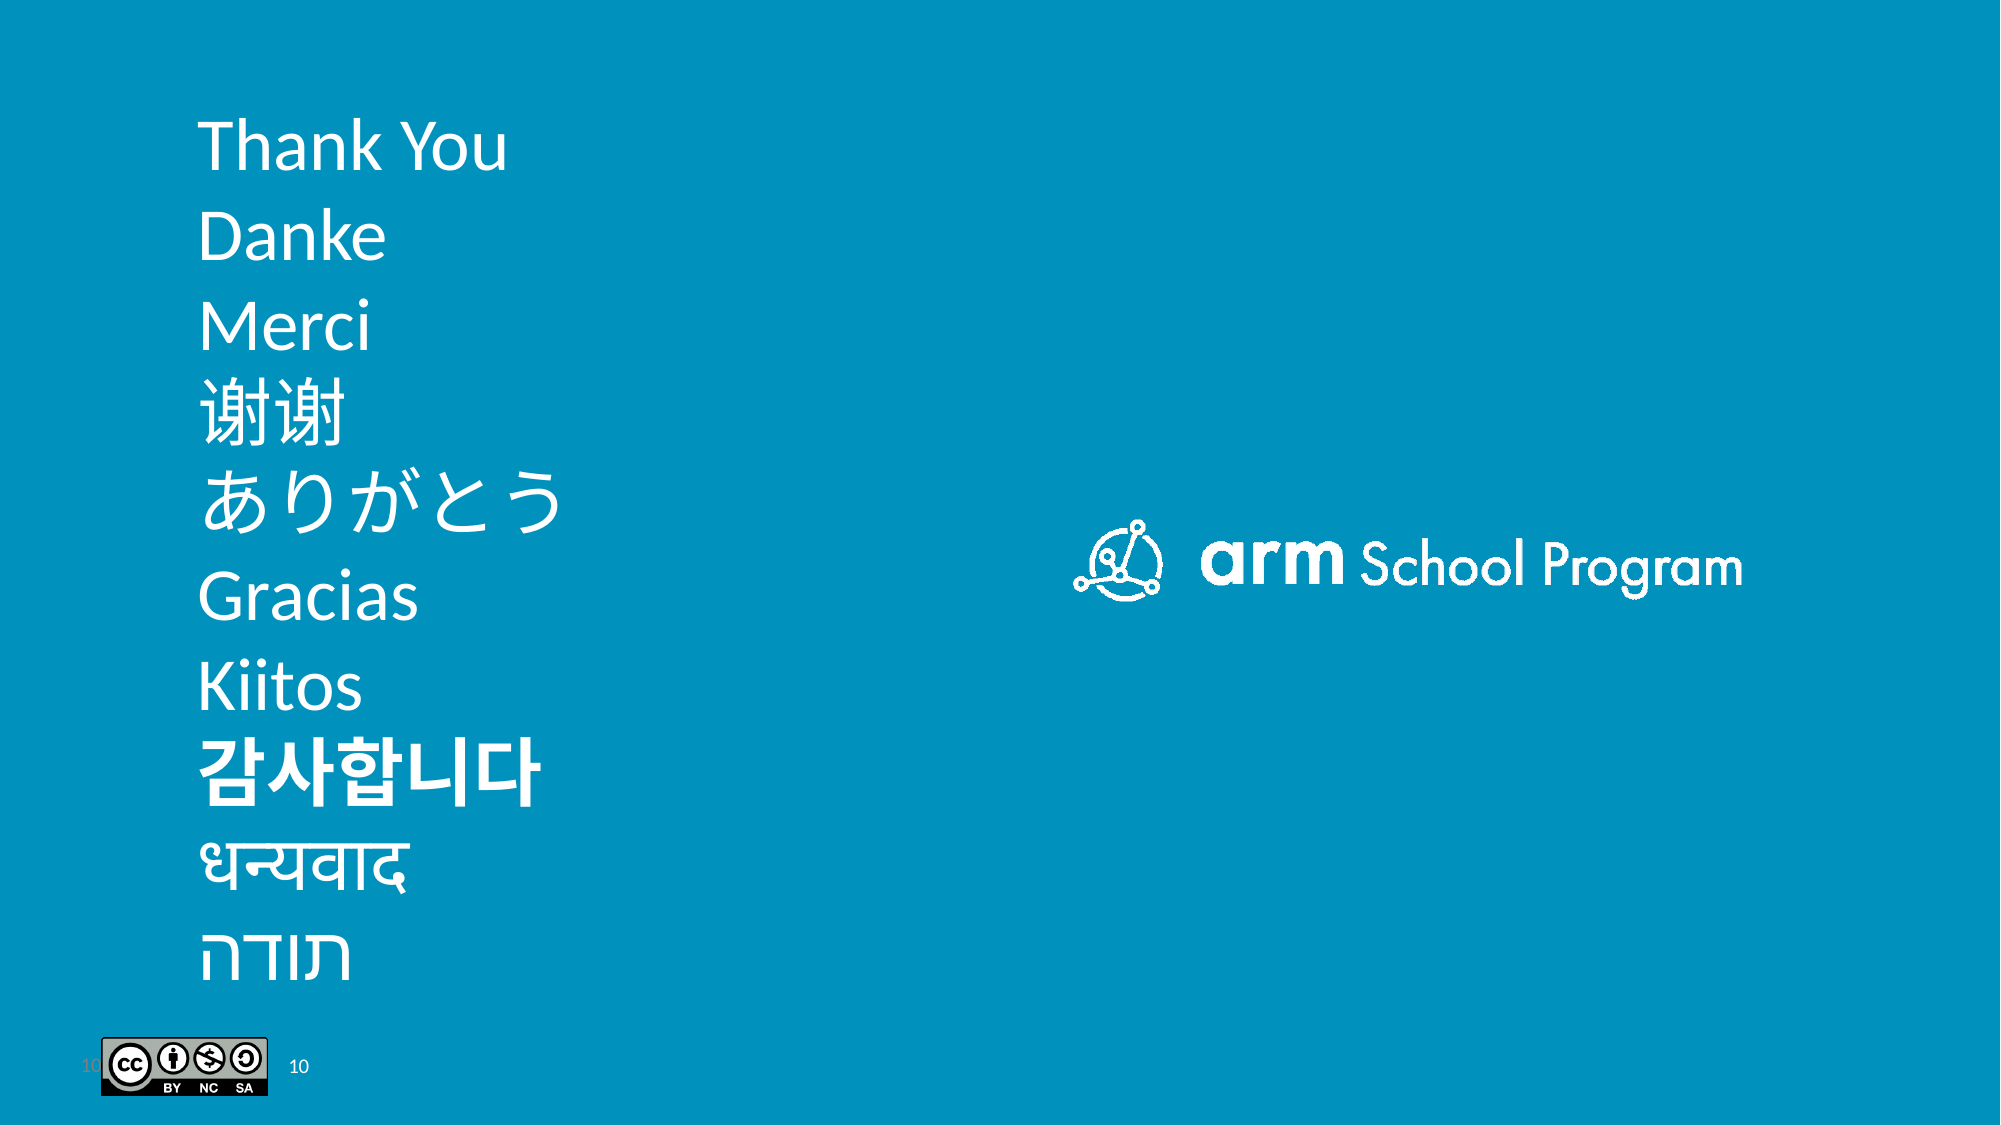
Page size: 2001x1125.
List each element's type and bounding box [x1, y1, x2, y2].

picture [1423, 539, 1443, 584]
picture [1394, 558, 1416, 585]
picture [1672, 558, 1698, 585]
picture [1362, 542, 1387, 585]
picture [1254, 542, 1279, 583]
picture [1143, 536, 1162, 578]
picture [1074, 520, 1159, 594]
picture [101, 1038, 267, 1095]
picture [1707, 558, 1741, 584]
picture [1286, 542, 1342, 583]
picture [1656, 558, 1670, 584]
picture [1517, 539, 1522, 584]
picture [1589, 558, 1616, 585]
picture [1090, 529, 1127, 576]
picture [1546, 543, 1568, 584]
picture [1482, 558, 1510, 585]
picture [1573, 558, 1587, 584]
picture [1202, 542, 1243, 585]
picture [1450, 558, 1477, 585]
picture [1098, 586, 1144, 601]
picture [1622, 558, 1647, 598]
